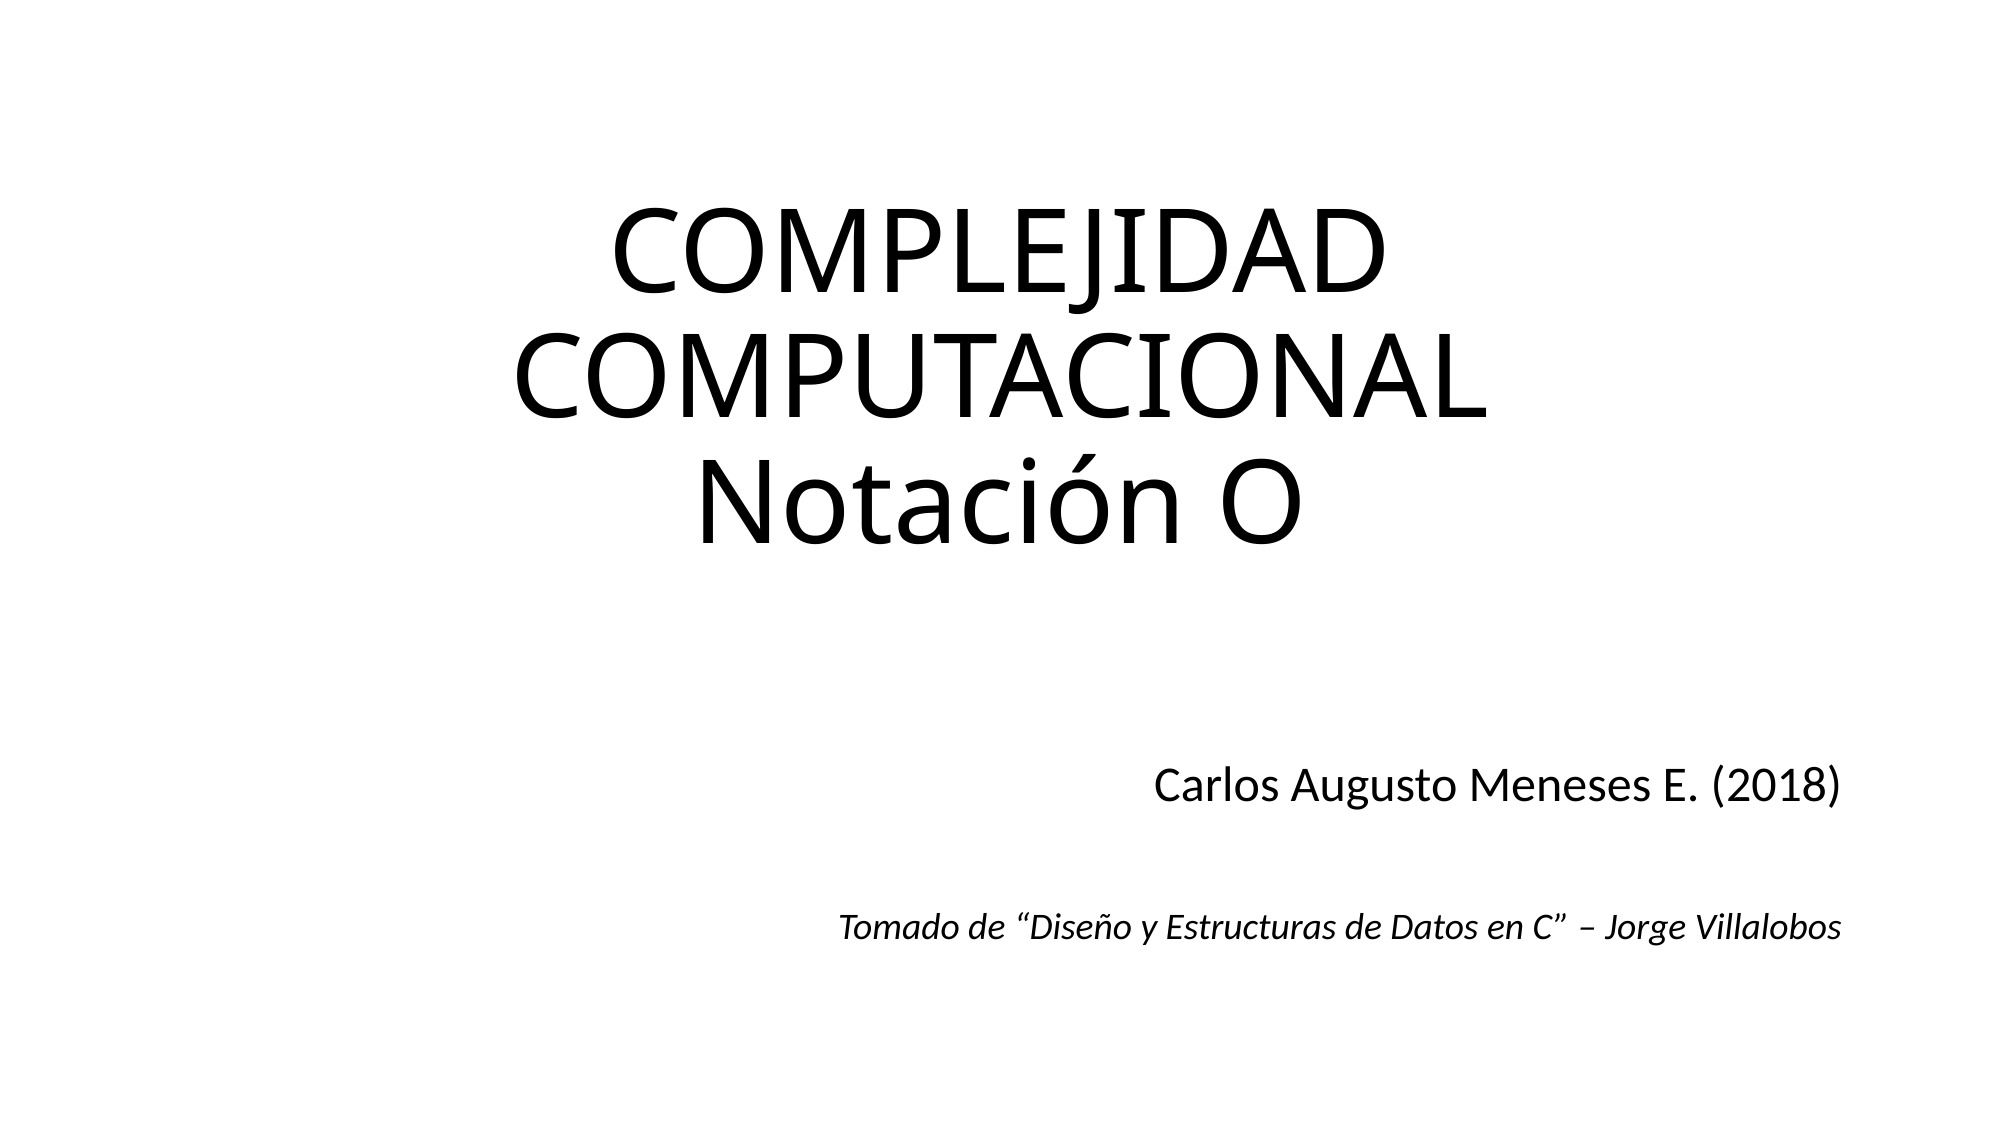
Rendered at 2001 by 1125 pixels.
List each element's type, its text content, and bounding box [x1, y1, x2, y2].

title COMPLEJIDAD COMPUTACIONAL Notación O [249, 184, 1750, 576]
subtitle Carlos Augusto Meneses E. (2018) Tomado de “Diseño y Estructuras de Datos en C” – Jorge Villalobos [357, 750, 1858, 992]
